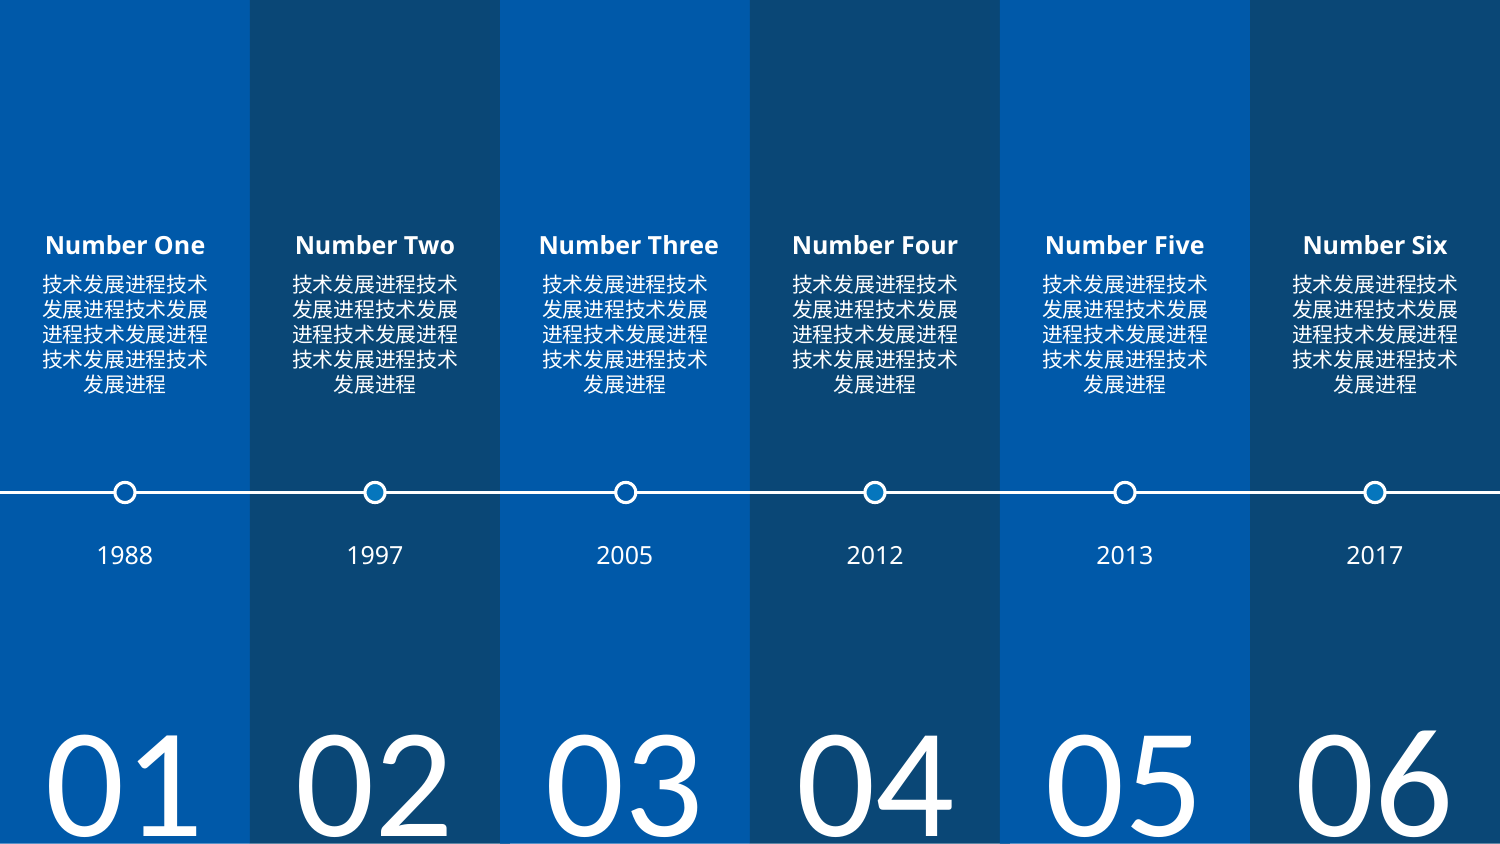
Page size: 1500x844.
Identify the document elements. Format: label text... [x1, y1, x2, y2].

text_box 技术发展进程技术发展进程技术发展进程技术发展进程技术发展进程技术发展进程 [1287, 271, 1463, 388]
text_box 2013 [1032, 533, 1217, 575]
text_box [999, 494, 1249, 674]
text_box 01 [0, 674, 249, 844]
text_box Number Six [1287, 233, 1463, 271]
text_box [249, 0, 499, 491]
text_box Number Four [787, 233, 963, 271]
text_box 06 [1249, 674, 1500, 844]
text_box 03 [499, 674, 750, 844]
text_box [114, 482, 136, 503]
text_box [249, 494, 499, 674]
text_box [364, 482, 386, 503]
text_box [1364, 482, 1386, 503]
text_box 技术发展进程技术发展进程技术发展进程技术发展进程技术发展进程技术发展进程 [787, 271, 963, 388]
text_box 技术发展进程技术发展进程技术发展进程技术发展进程技术发展进程技术发展进程 [537, 271, 713, 388]
text_box [0, 0, 249, 491]
text_box 技术发展进程技术发展进程技术发展进程技术发展进程技术发展进程技术发展进程 [37, 271, 213, 388]
text_box [1249, 494, 1500, 674]
text_box Number Three [525, 233, 733, 271]
text_box [1249, 0, 1500, 491]
text_box 技术发展进程技术发展进程技术发展进程技术发展进程技术发展进程技术发展进程 [1037, 271, 1213, 388]
text_box 2017 [1283, 533, 1467, 575]
text_box 1997 [282, 533, 467, 575]
text_box 2012 [783, 533, 968, 575]
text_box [864, 482, 886, 503]
text_box 技术发展进程技术发展进程技术发展进程技术发展进程技术发展进程技术发展进程 [287, 271, 463, 388]
text_box 2005 [532, 533, 717, 575]
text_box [615, 482, 636, 503]
text_box Number One [37, 233, 213, 271]
text_box 02 [249, 674, 499, 844]
text_box 04 [750, 674, 999, 844]
text_box Number Five [1037, 233, 1213, 271]
text_box [999, 0, 1249, 491]
text_box [499, 494, 749, 674]
text_box Number Two [287, 233, 463, 271]
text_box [1114, 482, 1136, 503]
text_box [0, 494, 249, 674]
text_box [499, 0, 749, 491]
text_box [749, 494, 999, 674]
text_box 05 [999, 674, 1249, 844]
text_box [749, 0, 999, 491]
text_box 1988 [32, 533, 217, 575]
